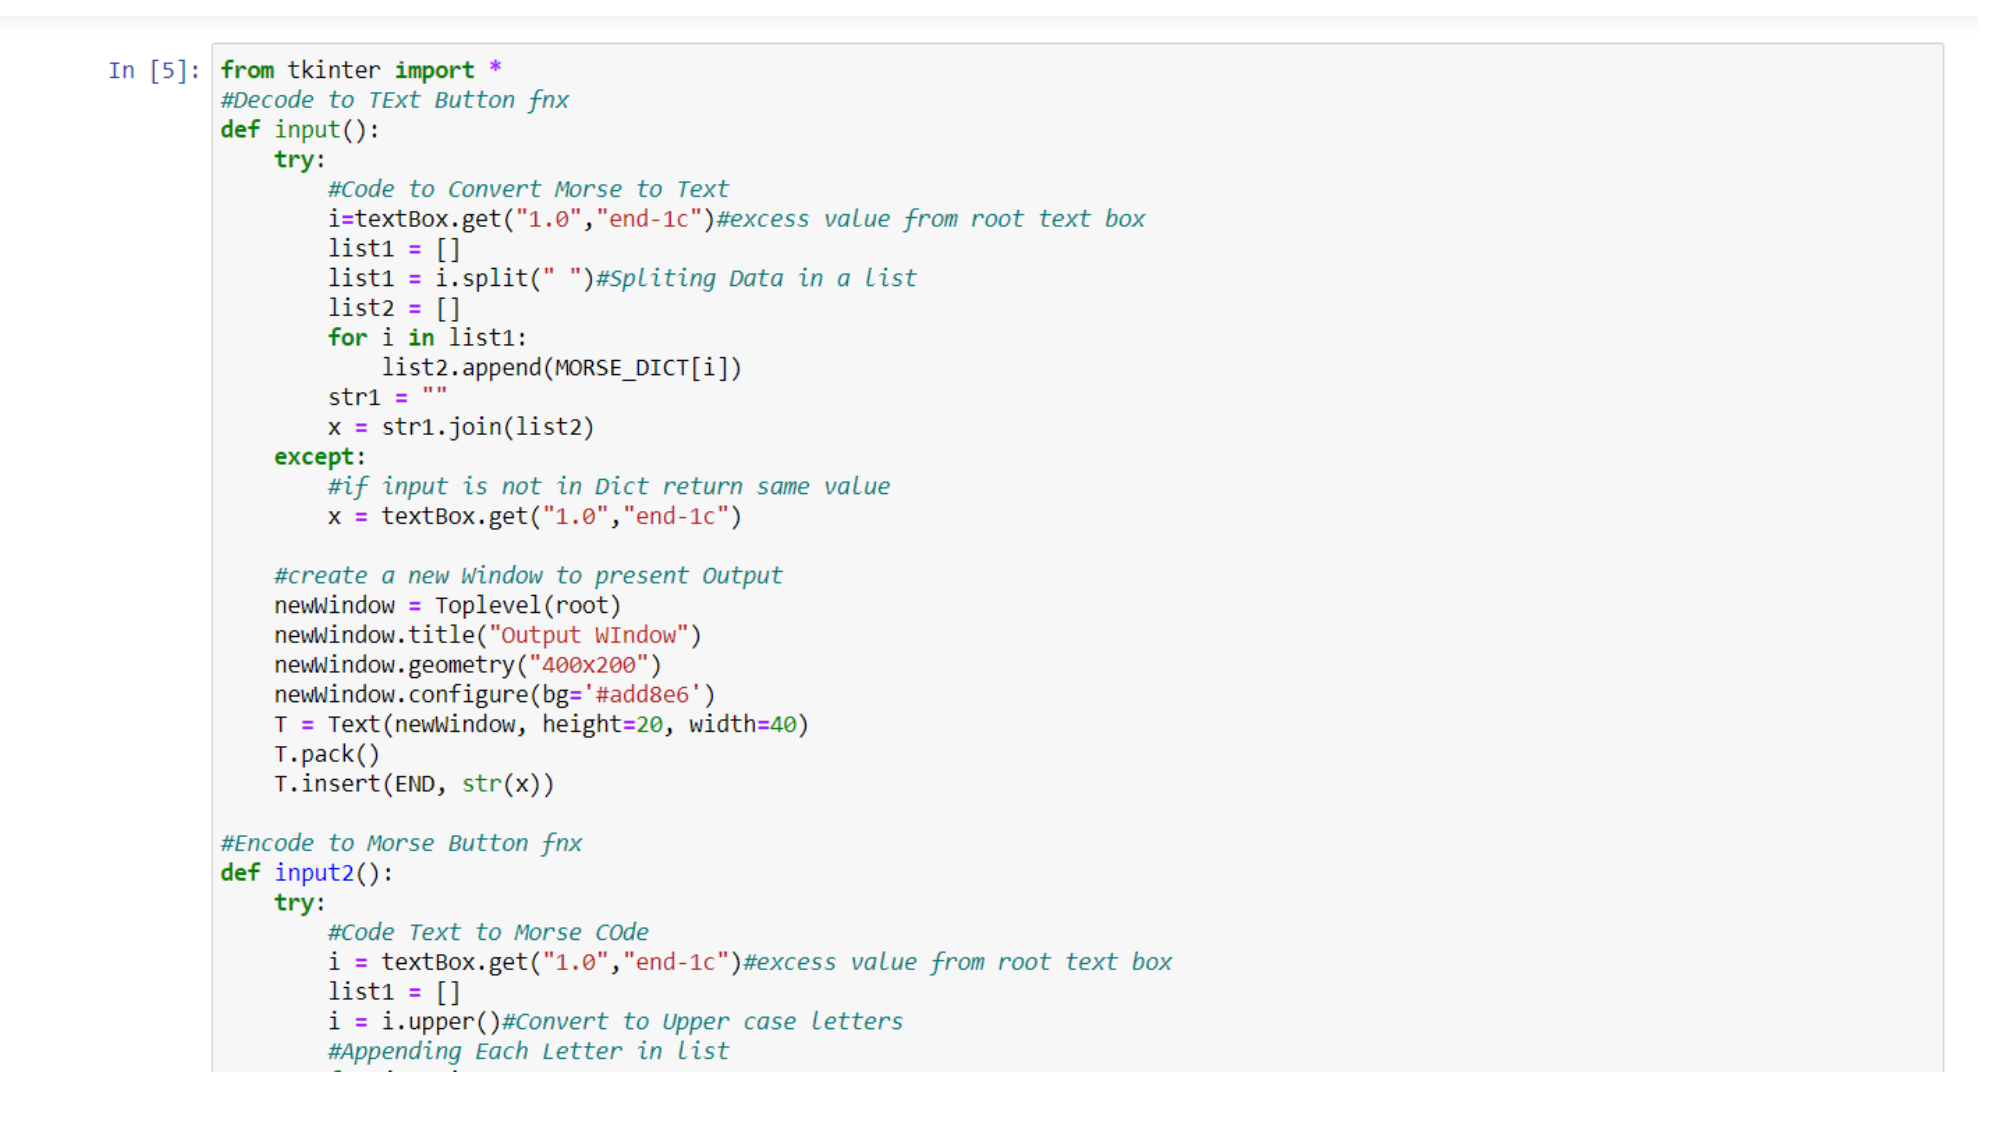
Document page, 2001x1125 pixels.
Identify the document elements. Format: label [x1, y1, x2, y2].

list [0, 16, 1978, 1072]
